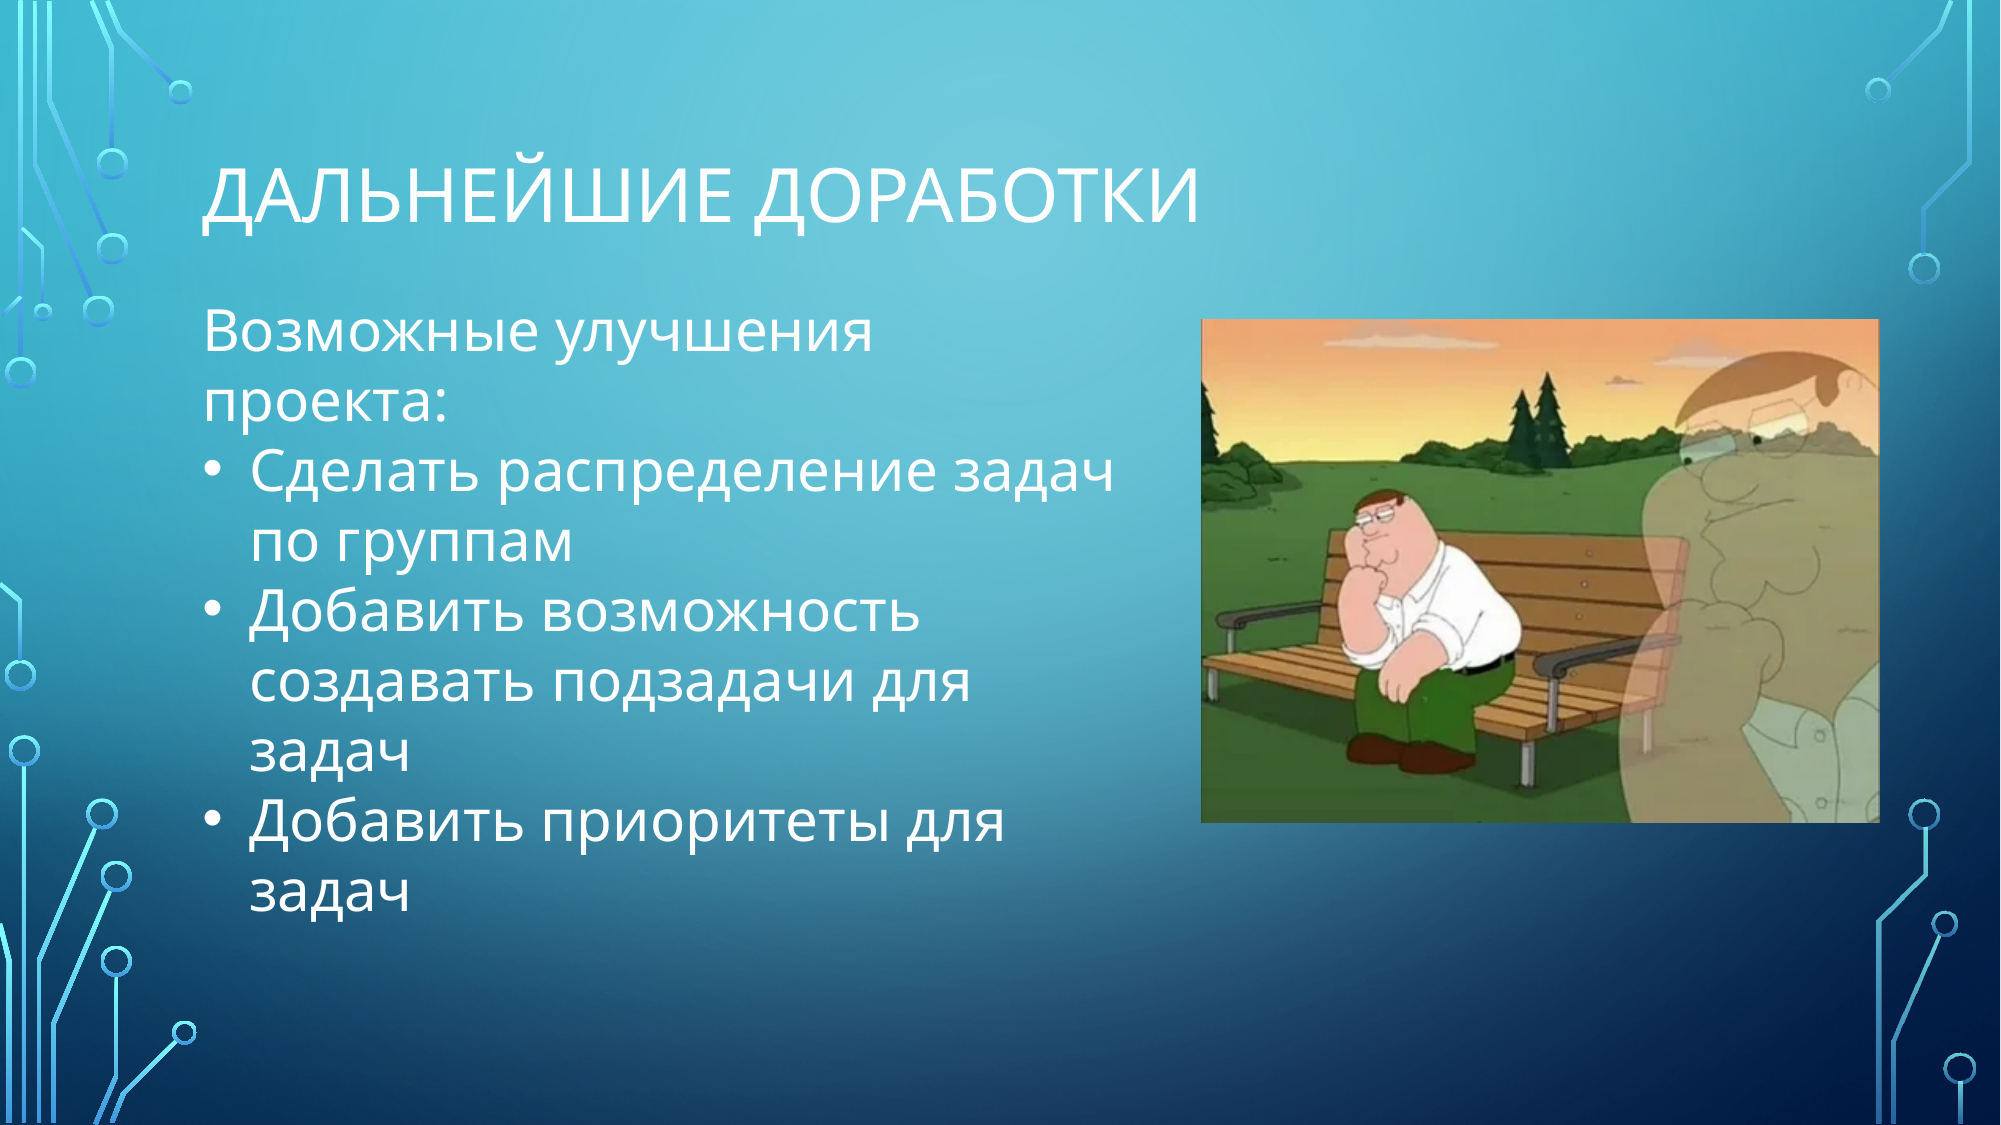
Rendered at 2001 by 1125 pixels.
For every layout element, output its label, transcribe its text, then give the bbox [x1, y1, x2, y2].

title Дальнейшие доработки [187, 76, 1813, 320]
picture [1200, 318, 1880, 824]
text_box Возможные улучшения проекта: Сделать распределение задач по группам Добавить возможность создавать подзадачи для задач Добавить приоритеты для задач [187, 285, 1134, 975]
